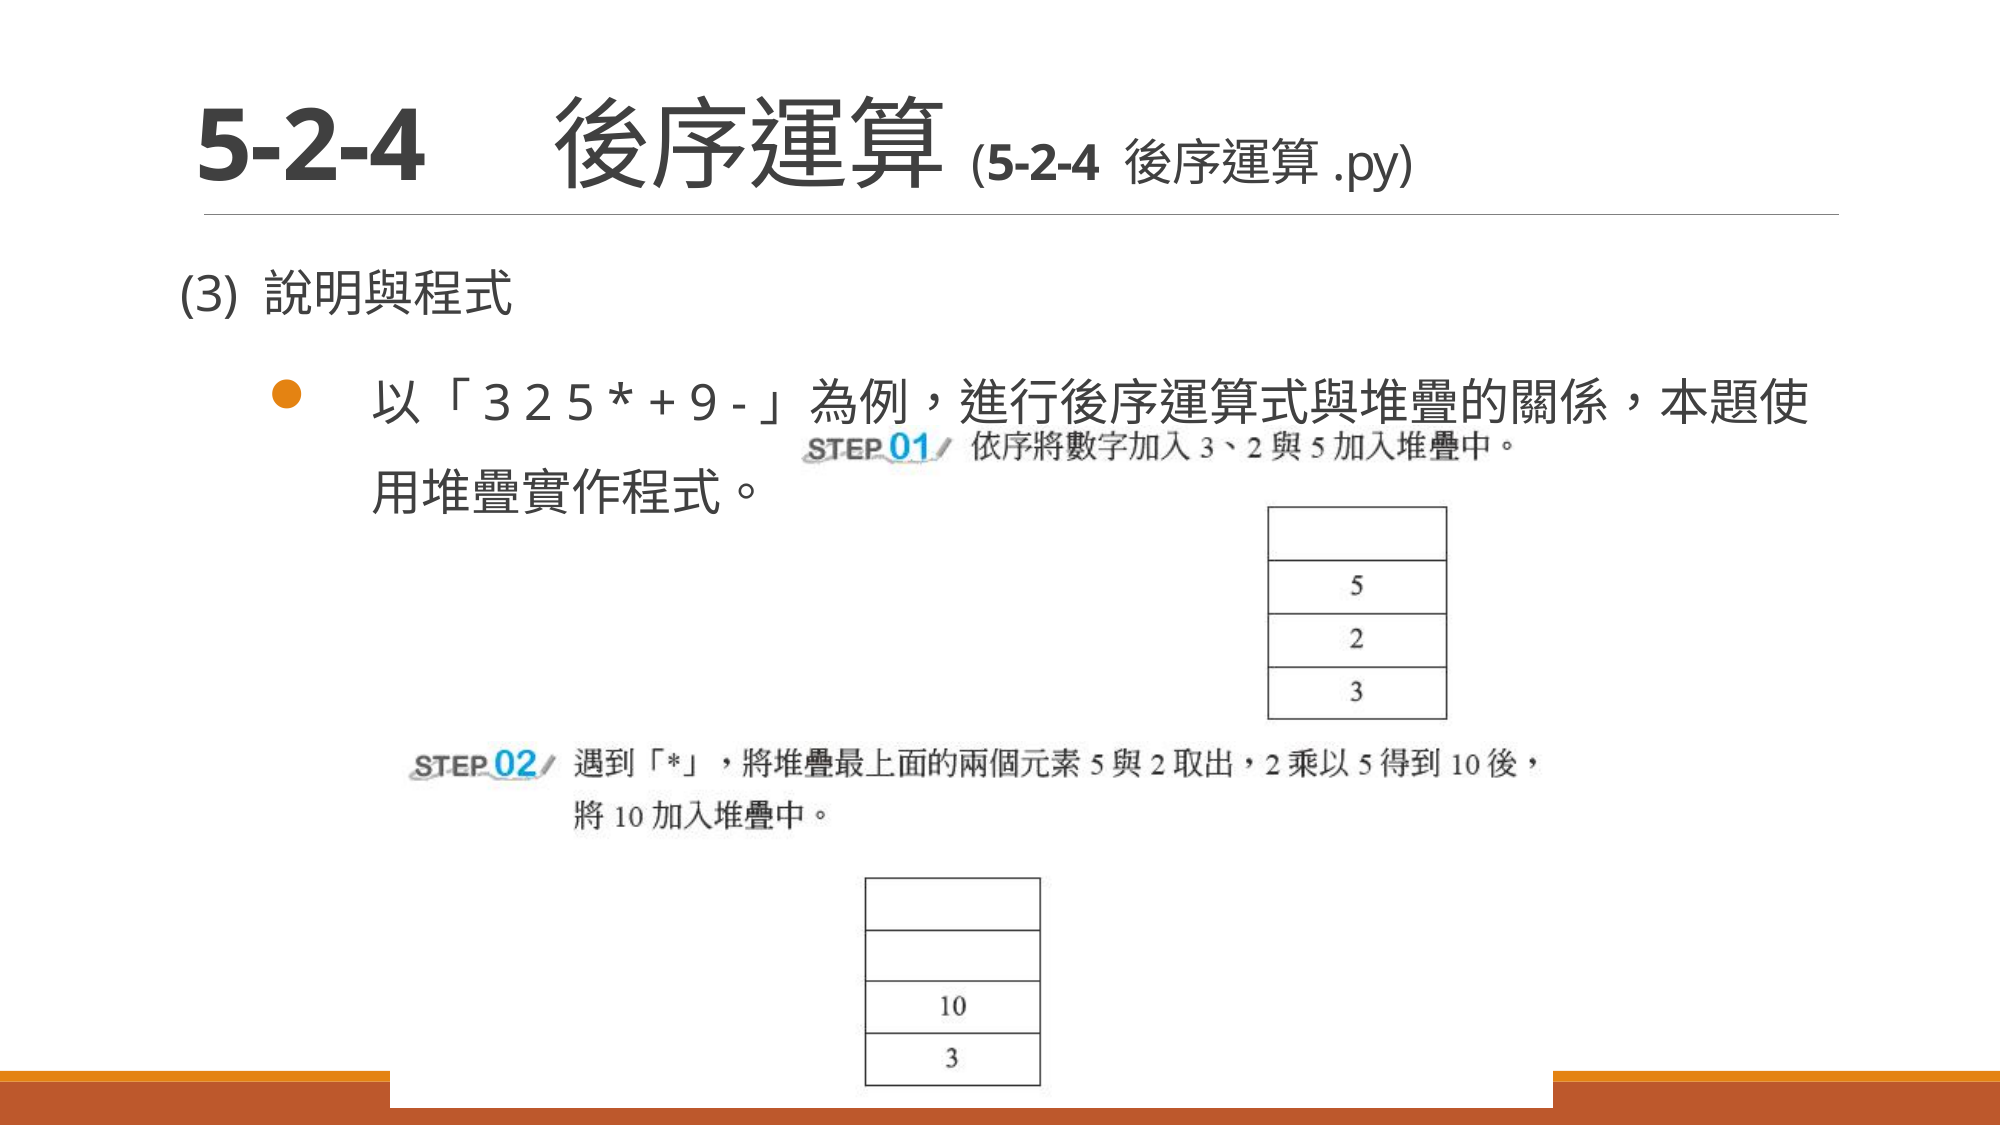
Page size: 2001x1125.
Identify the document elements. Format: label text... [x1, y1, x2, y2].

title 5-2-4 後序運算(5-2-4 後序運算.py) [180, 47, 1830, 209]
list (3) 說明與程式 以「3 2 5 * + 9 -」為例，進行後序運算式與堆疊的關係，本題使用堆疊實作程式。 [180, 224, 1830, 1033]
picture [389, 425, 1553, 1108]
